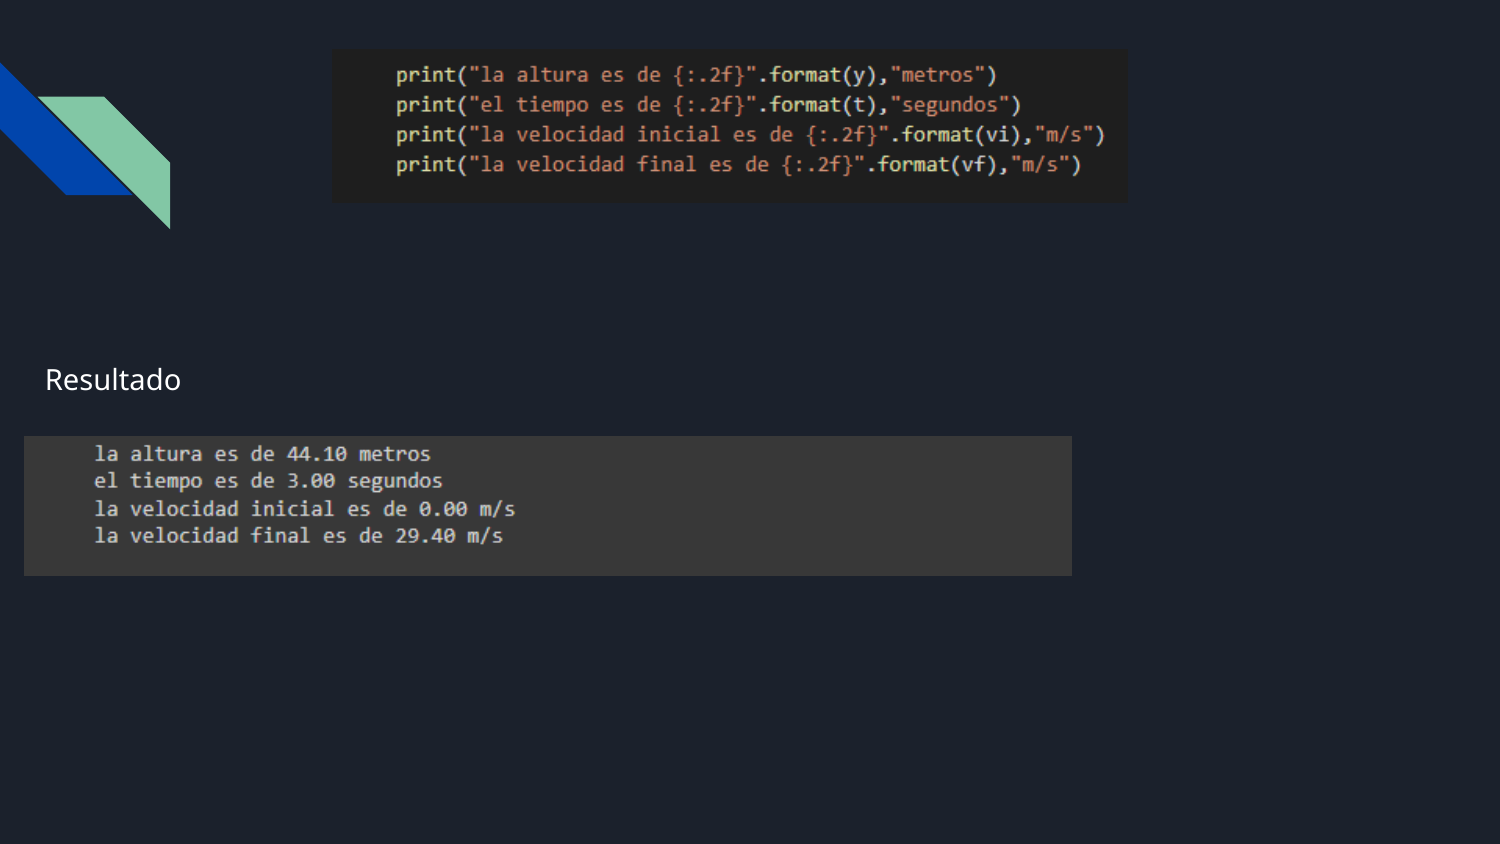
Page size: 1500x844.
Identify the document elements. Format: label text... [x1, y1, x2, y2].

picture [332, 49, 1129, 203]
picture [24, 436, 1073, 577]
text_box Resultado [29, 346, 1043, 412]
